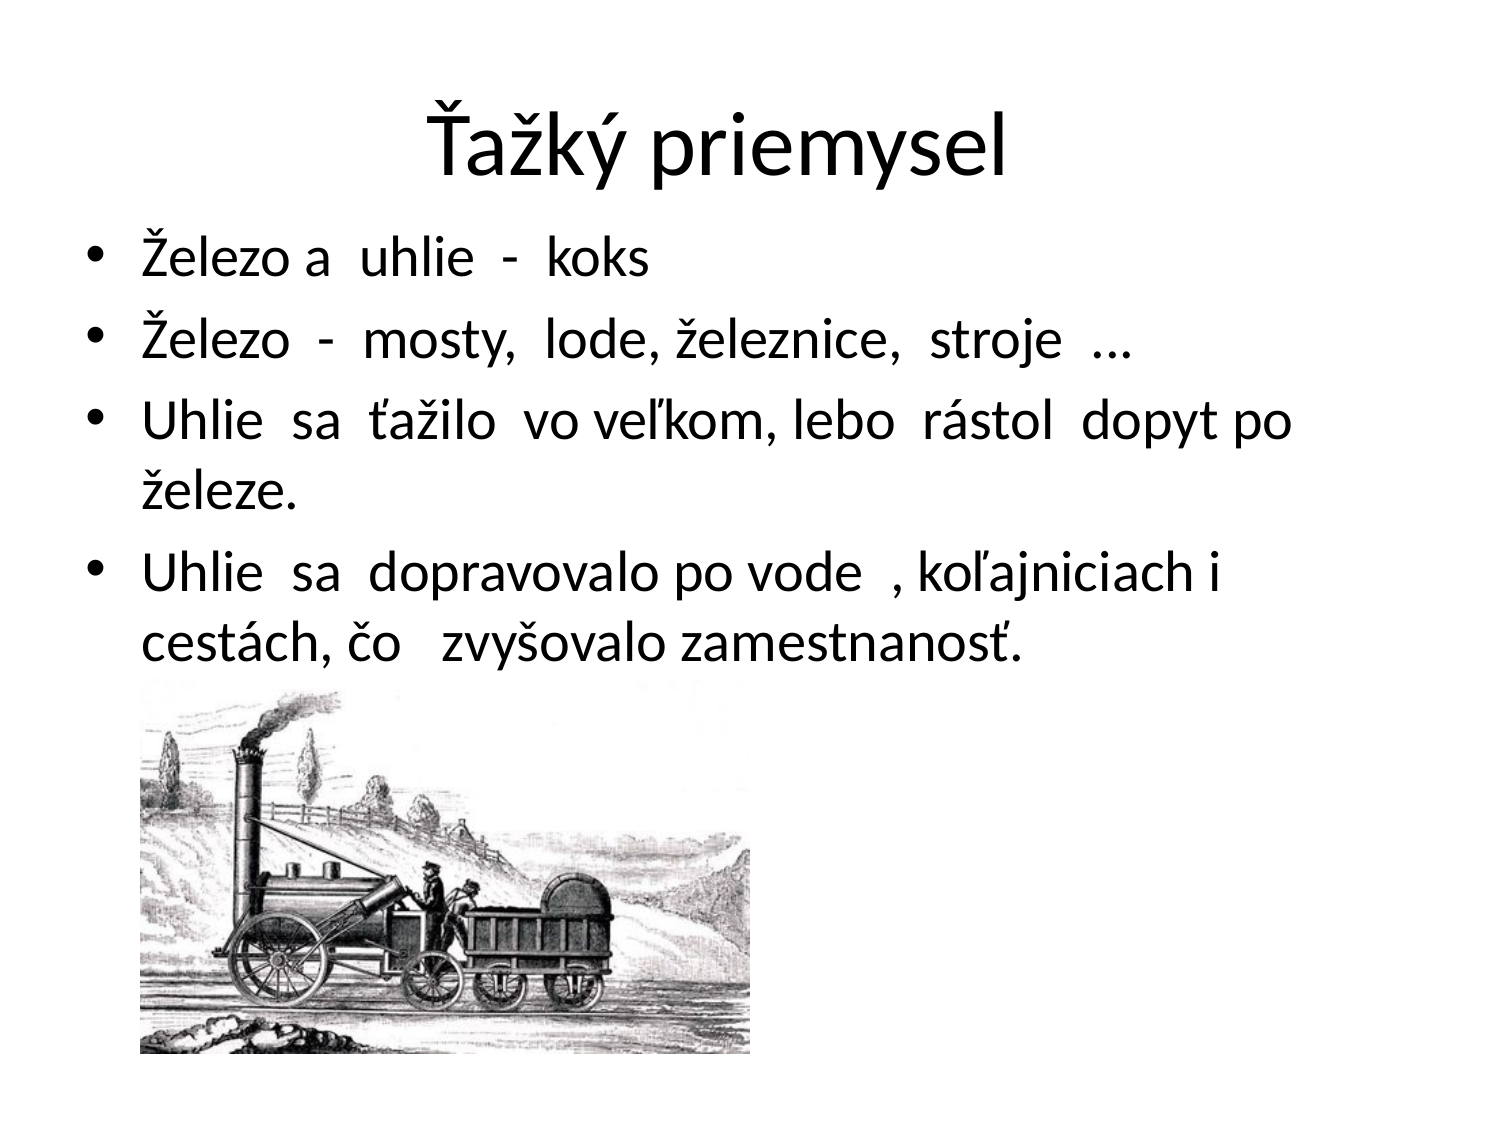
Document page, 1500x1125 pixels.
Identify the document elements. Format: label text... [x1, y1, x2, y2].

list Železo a uhlie - koks Železo - mosty, lode, železnice, stroje ... Uhlie sa ťažilo vo veľkom, lebo rástol dopyt po železe. Uhlie sa dopravovalo po vode , koľajniciach i cestách, čo zvyšovalo zamestnanosť. [70, 210, 1421, 1102]
title Ťažký priemysel [75, 45, 1425, 233]
picture [140, 679, 751, 1054]
